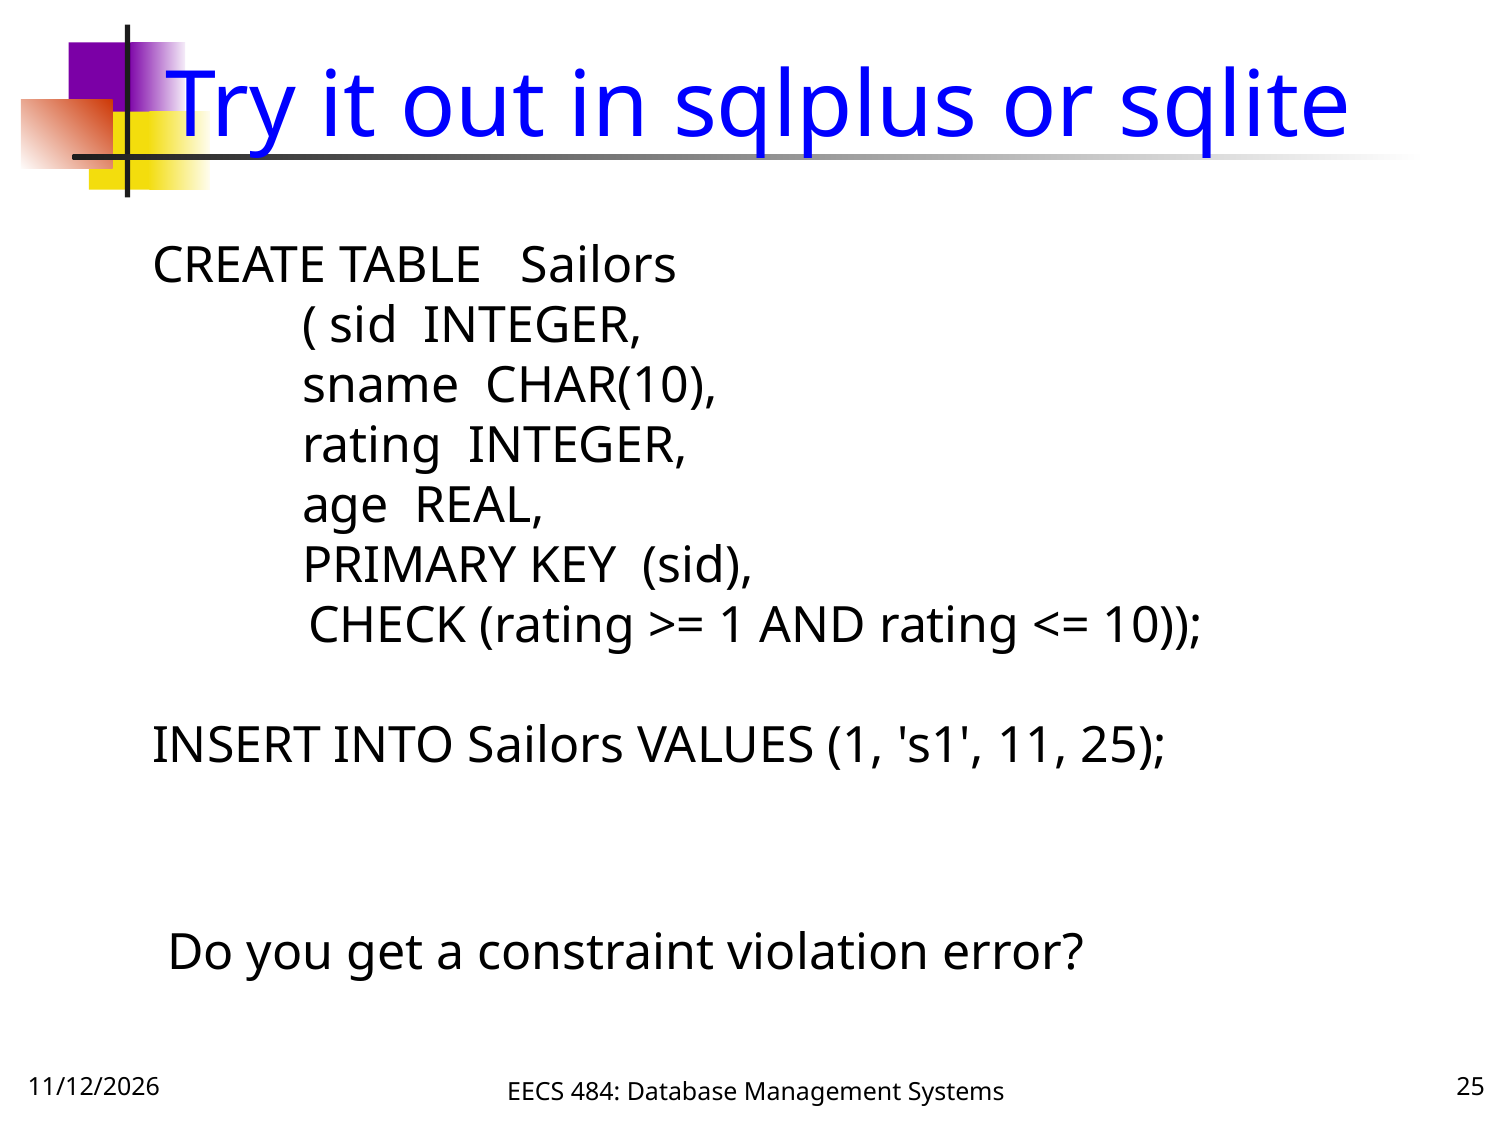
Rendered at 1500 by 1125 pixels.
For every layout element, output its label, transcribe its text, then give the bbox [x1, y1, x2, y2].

footer EECS 484: Database Management Systems [349, 1037, 1163, 1113]
text_box Do you get a constraint violation error? [152, 912, 1100, 988]
title Try it out in sqlplus or sqlite [150, 0, 1475, 163]
text_box CREATE TABLE Sailors ( sid INTEGER, sname CHAR(10), rating INTEGER, age REAL, PRIMARY KEY (sid), CHECK (rating >= 1 AND rating <= 10)); INSERT INTO Sailors VALUES (1, 's1', 11, 25); [137, 224, 1425, 780]
slide_number 25 [1187, 1037, 1500, 1113]
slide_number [12, 1037, 326, 1113]
